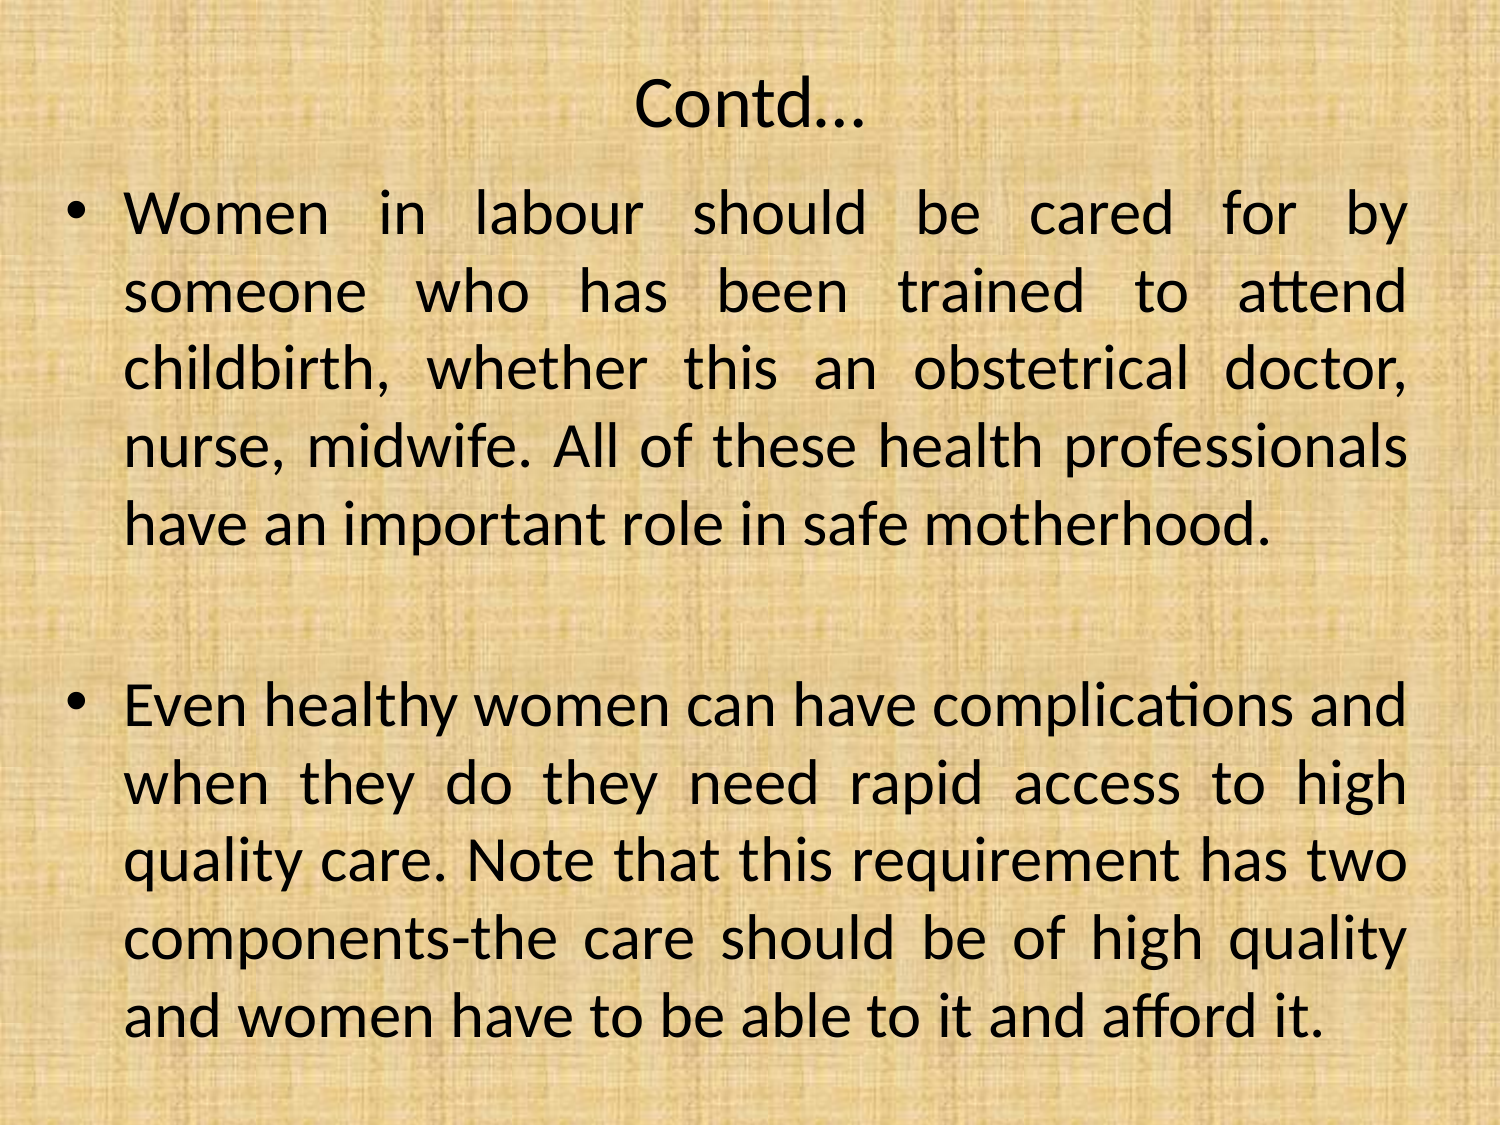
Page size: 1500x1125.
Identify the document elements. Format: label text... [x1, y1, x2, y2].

picture [0, 0, 1500, 1125]
list Women in labour should be cared for by someone who has been trained to attend childbirth, whether this an obstetrical doctor, nurse, midwife. All of these health professionals have an important role in safe motherhood. Even healthy women can have complications and when they do they need rapid access to high quality care. Note that this requirement has two components-the care should be of high quality and women have to be able to it and afford it. [50, 162, 1425, 1075]
title Contd… [75, 45, 1425, 150]
